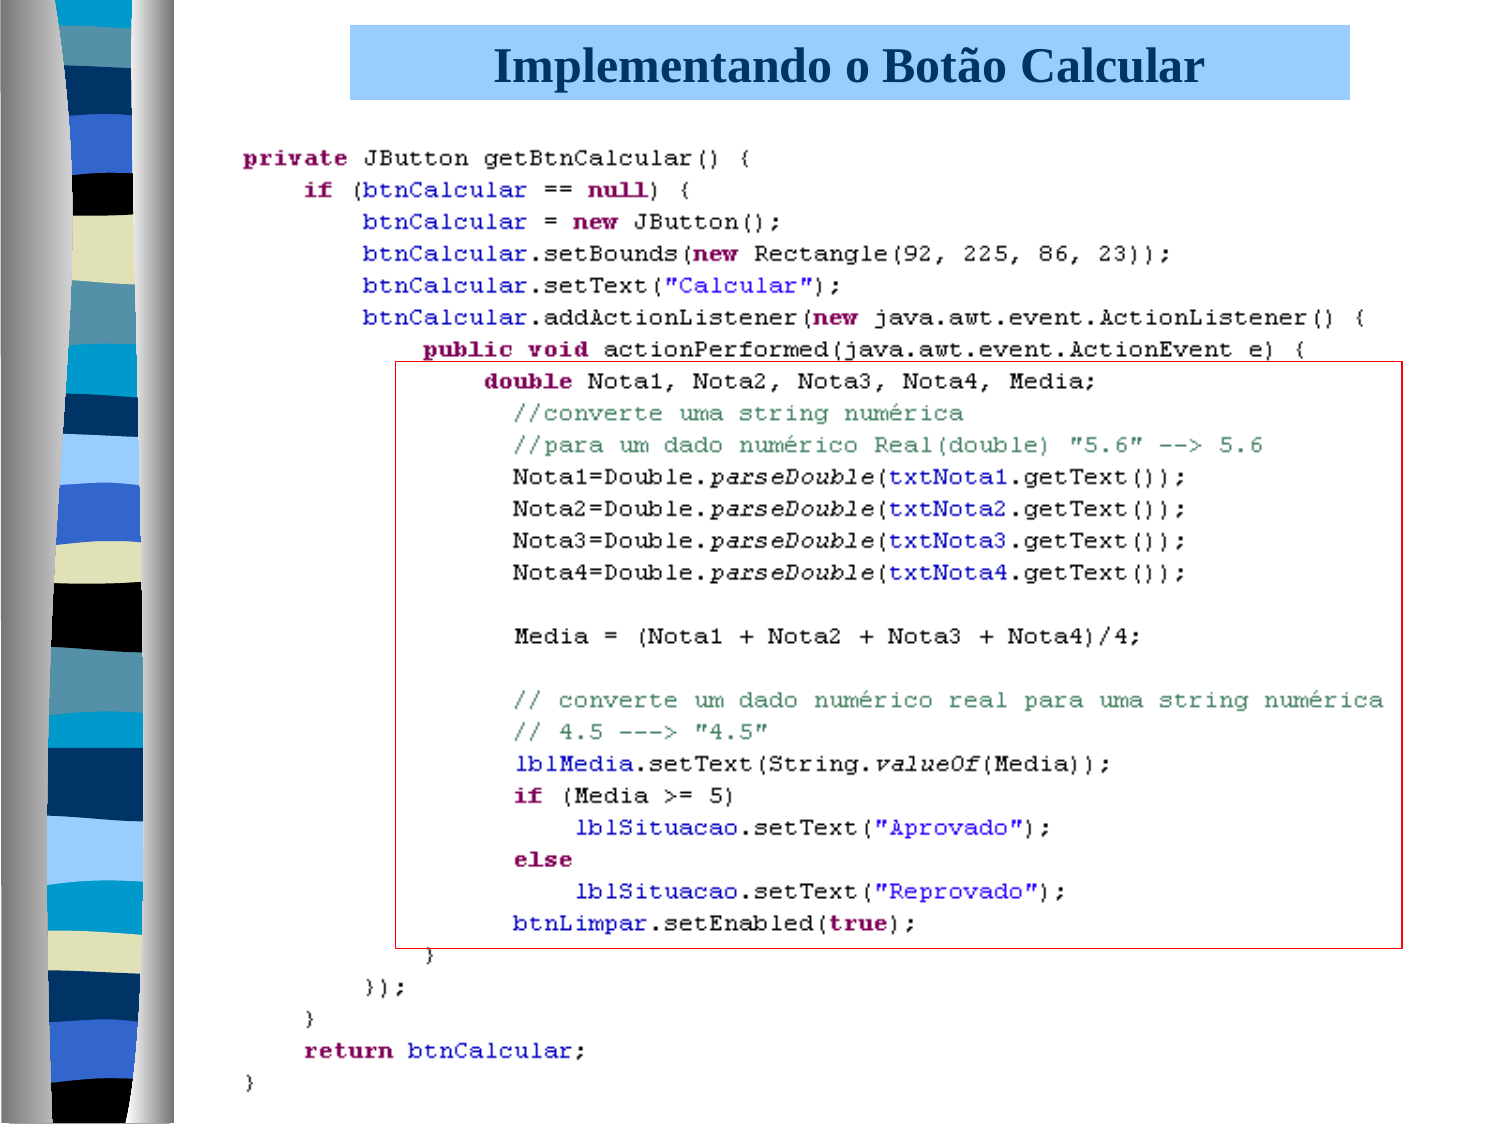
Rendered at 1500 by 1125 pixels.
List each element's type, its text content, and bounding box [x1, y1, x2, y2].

text_box [166, 948, 173, 976]
text_box Implementando o Botão Calcular [350, 24, 1350, 100]
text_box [224, 145, 1438, 1109]
